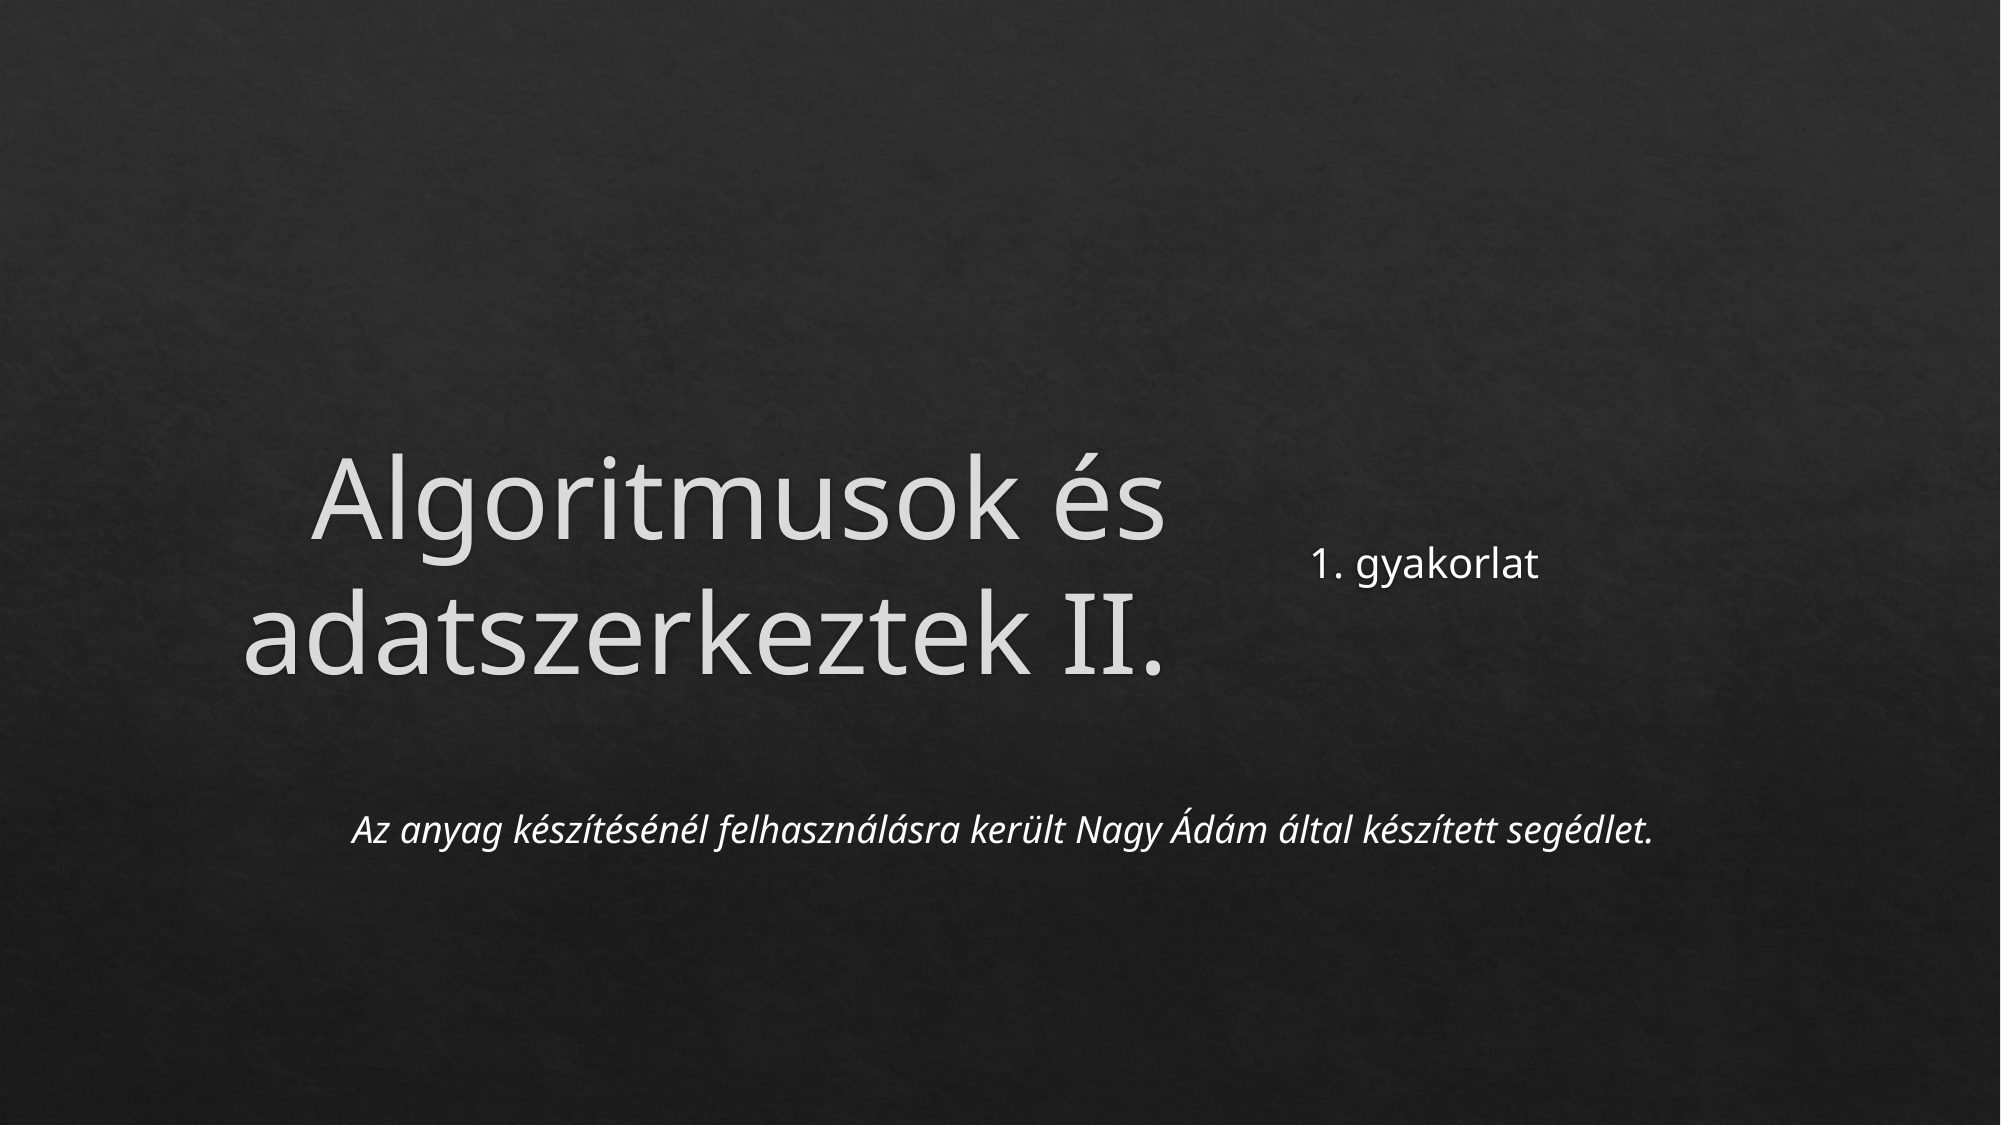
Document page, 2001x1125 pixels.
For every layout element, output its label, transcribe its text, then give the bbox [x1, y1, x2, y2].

picture [0, 0, 2001, 1125]
title Algoritmusok és adatszerkeztek II. [187, 158, 1184, 966]
text_box Az anyag készítésénél felhasználásra került Nagy Ádám által készített segédlet. [337, 798, 1741, 859]
subtitle 1. gyakorlat [1294, 158, 1779, 966]
